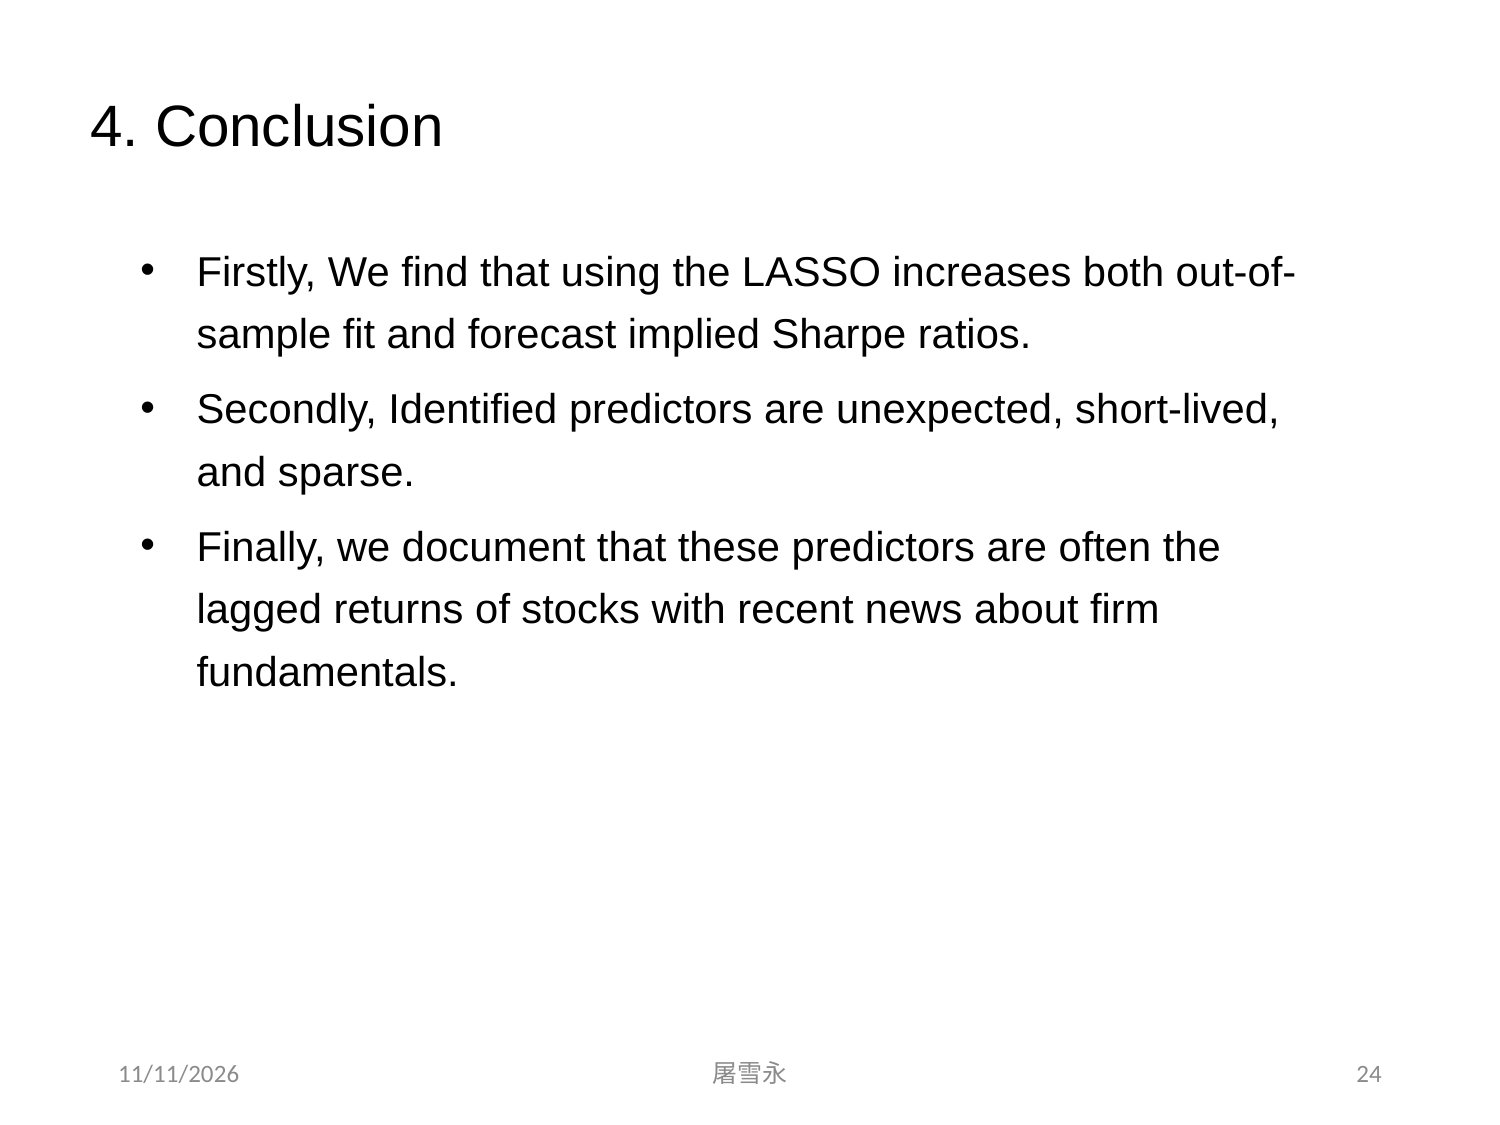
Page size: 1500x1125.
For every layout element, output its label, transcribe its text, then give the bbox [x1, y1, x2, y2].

footer 屠雪永 [496, 1042, 1004, 1103]
text_box Firstly, We find that using the LASSO increases both out-of-sample fit and forecast implied Sharpe ratios. Secondly, Identified predictors are unexpected, short-lived, and sparse. Finally, we document that these predictors are often the lagged returns of stocks with recent news about firm fundamentals. [125, 224, 1323, 752]
title 4. Conclusion [75, 22, 1465, 240]
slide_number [103, 1042, 441, 1103]
slide_number 24 [1059, 1042, 1397, 1103]
